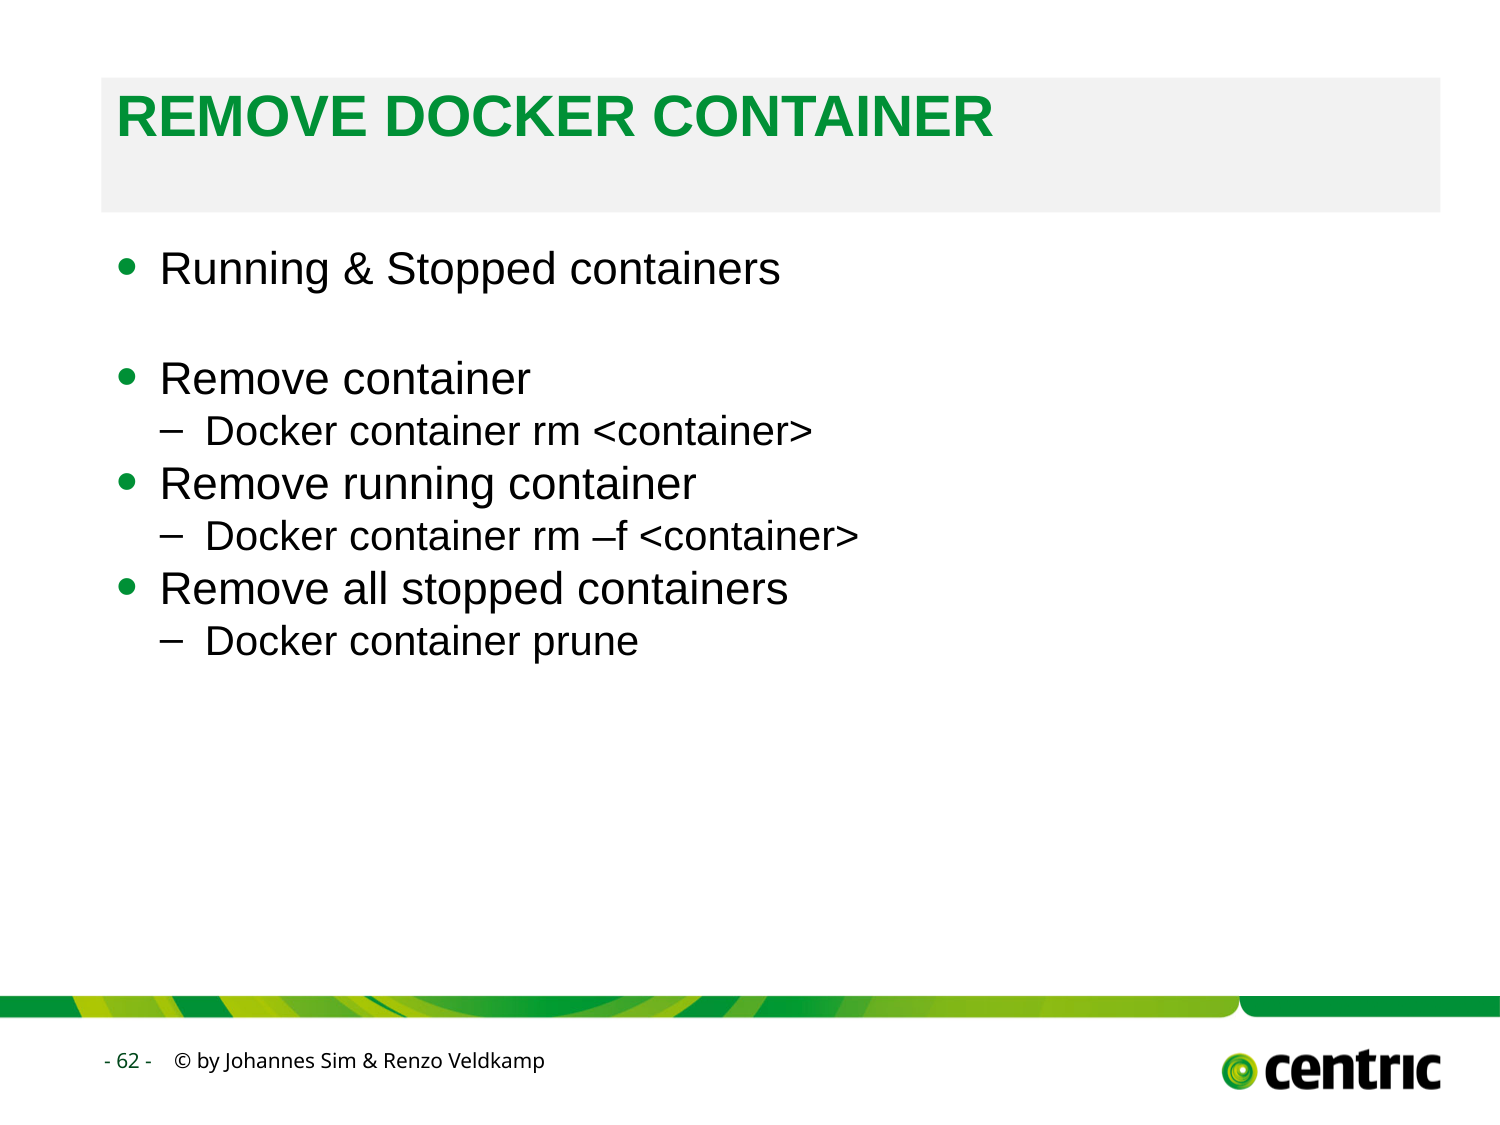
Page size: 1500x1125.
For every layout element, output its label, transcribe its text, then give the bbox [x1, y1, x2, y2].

title Remove DOCKER CONTAINER [101, 77, 1441, 213]
list Running & Stopped containers Remove container Docker container rm <container> Remove running container Docker container rm –f <container> Remove all stopped containers Docker container prune [101, 231, 1441, 975]
picture [0, 995, 1500, 1125]
